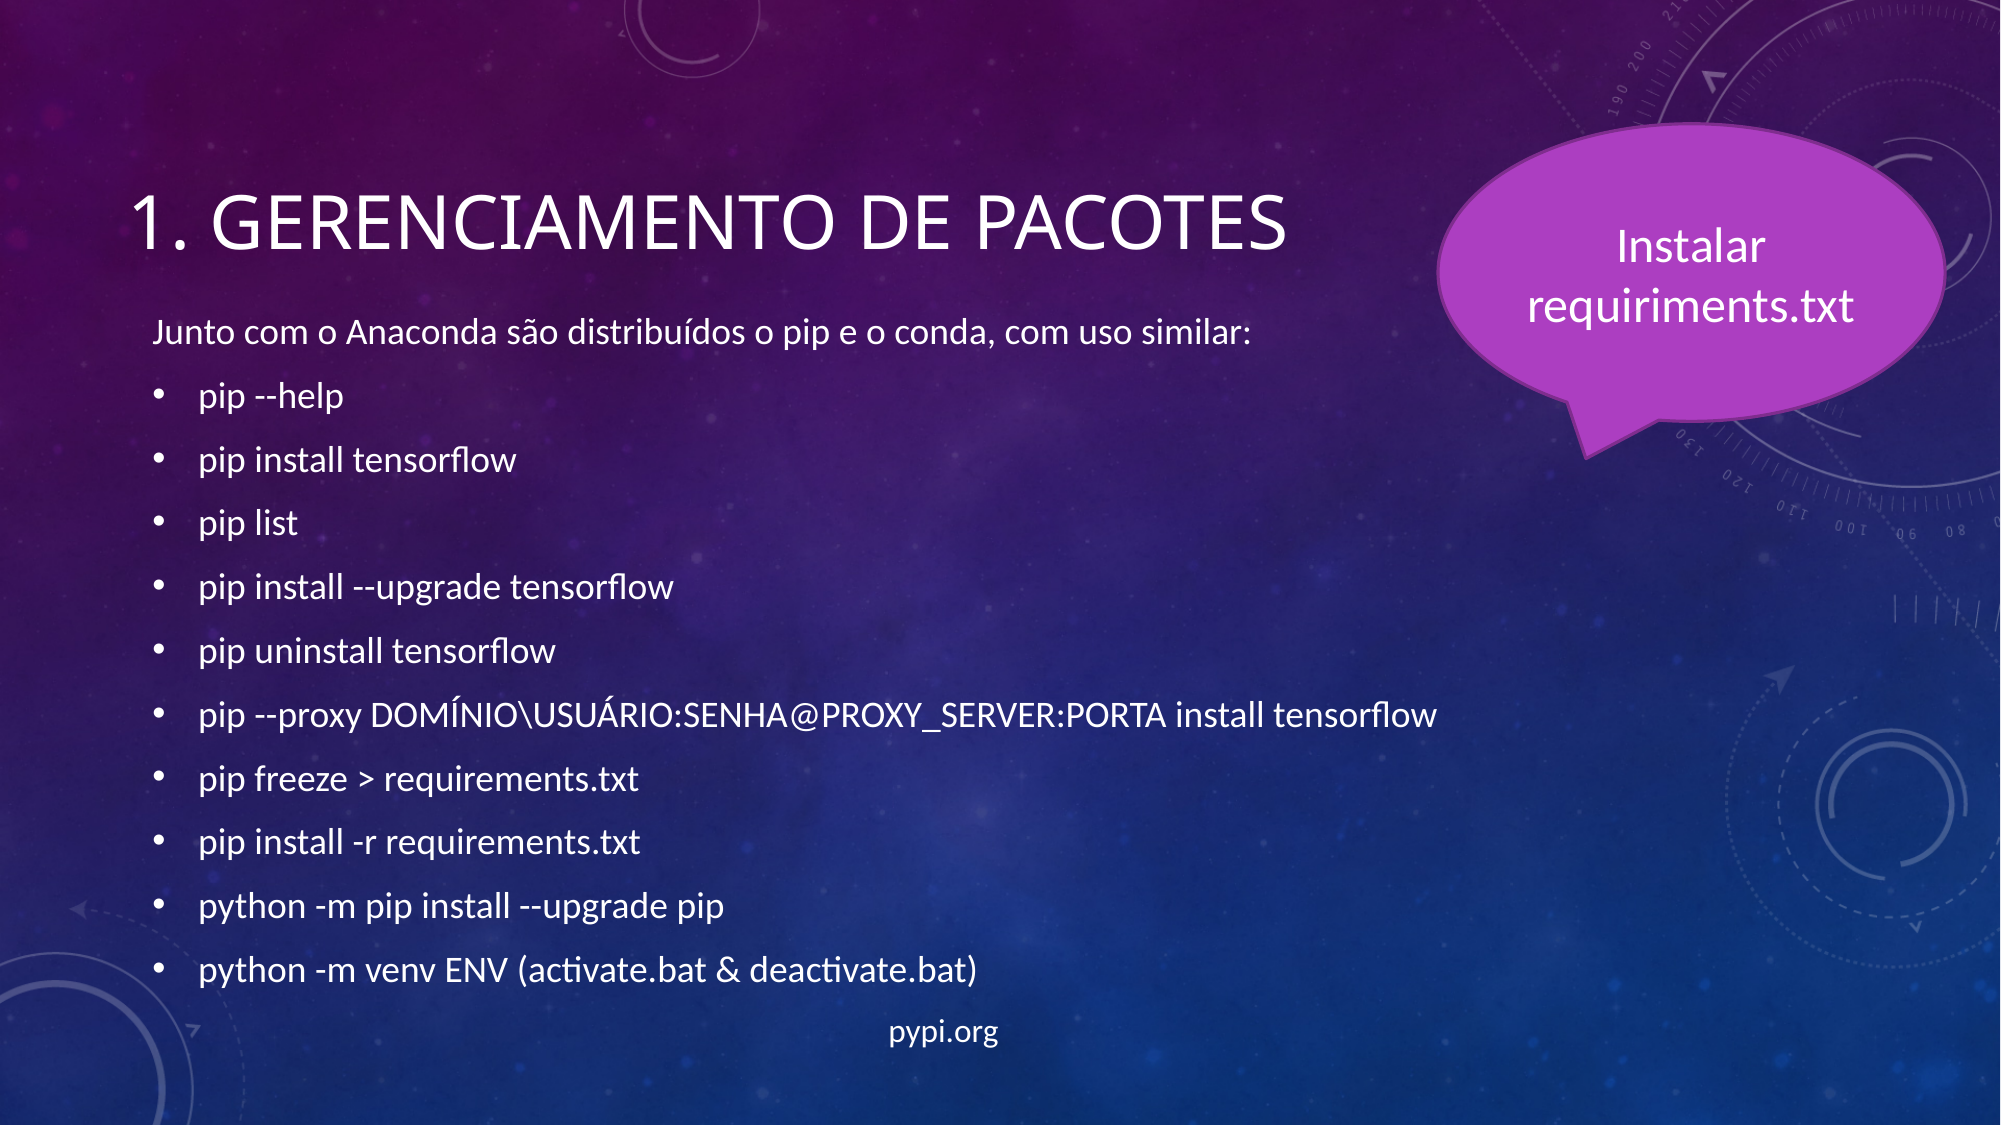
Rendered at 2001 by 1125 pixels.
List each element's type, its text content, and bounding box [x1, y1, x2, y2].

list Junto com o Anaconda são distribuídos o pip e o conda, com uso similar: pip --help pip install tensorflow pip list pip install --upgrade tensorflow pip uninstall tensorflow pip --proxy DOMÍNIO\USUÁRIO:SENHA@PROXY_SERVER:PORTA install tensorflow pip freeze > requirements.txt pip install -r requirements.txt python -m pip install --upgrade pip python -m venv ENV (activate.bat & deactivate.bat) [137, 299, 1863, 998]
footer pypi.org [301, 997, 1586, 1060]
picture [0, 0, 2001, 1125]
text_box Instalar requiriments.txt [1436, 122, 1947, 461]
title 1. Gerenciamento de pacotes [112, 99, 1775, 339]
